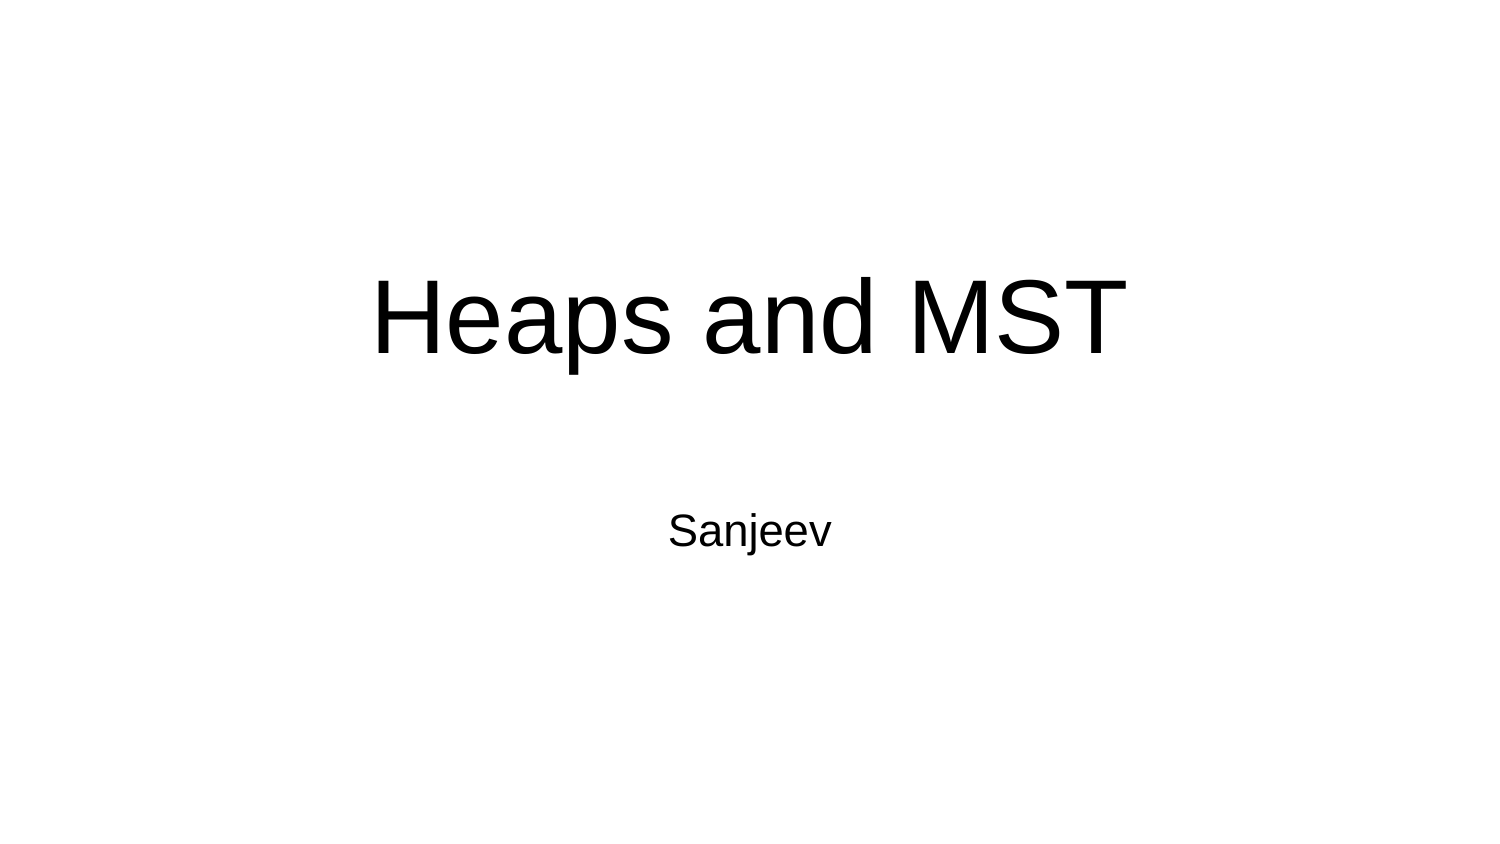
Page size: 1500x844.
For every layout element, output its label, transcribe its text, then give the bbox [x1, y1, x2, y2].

text_box Heaps and MST Sanjeev [51, 233, 1449, 571]
